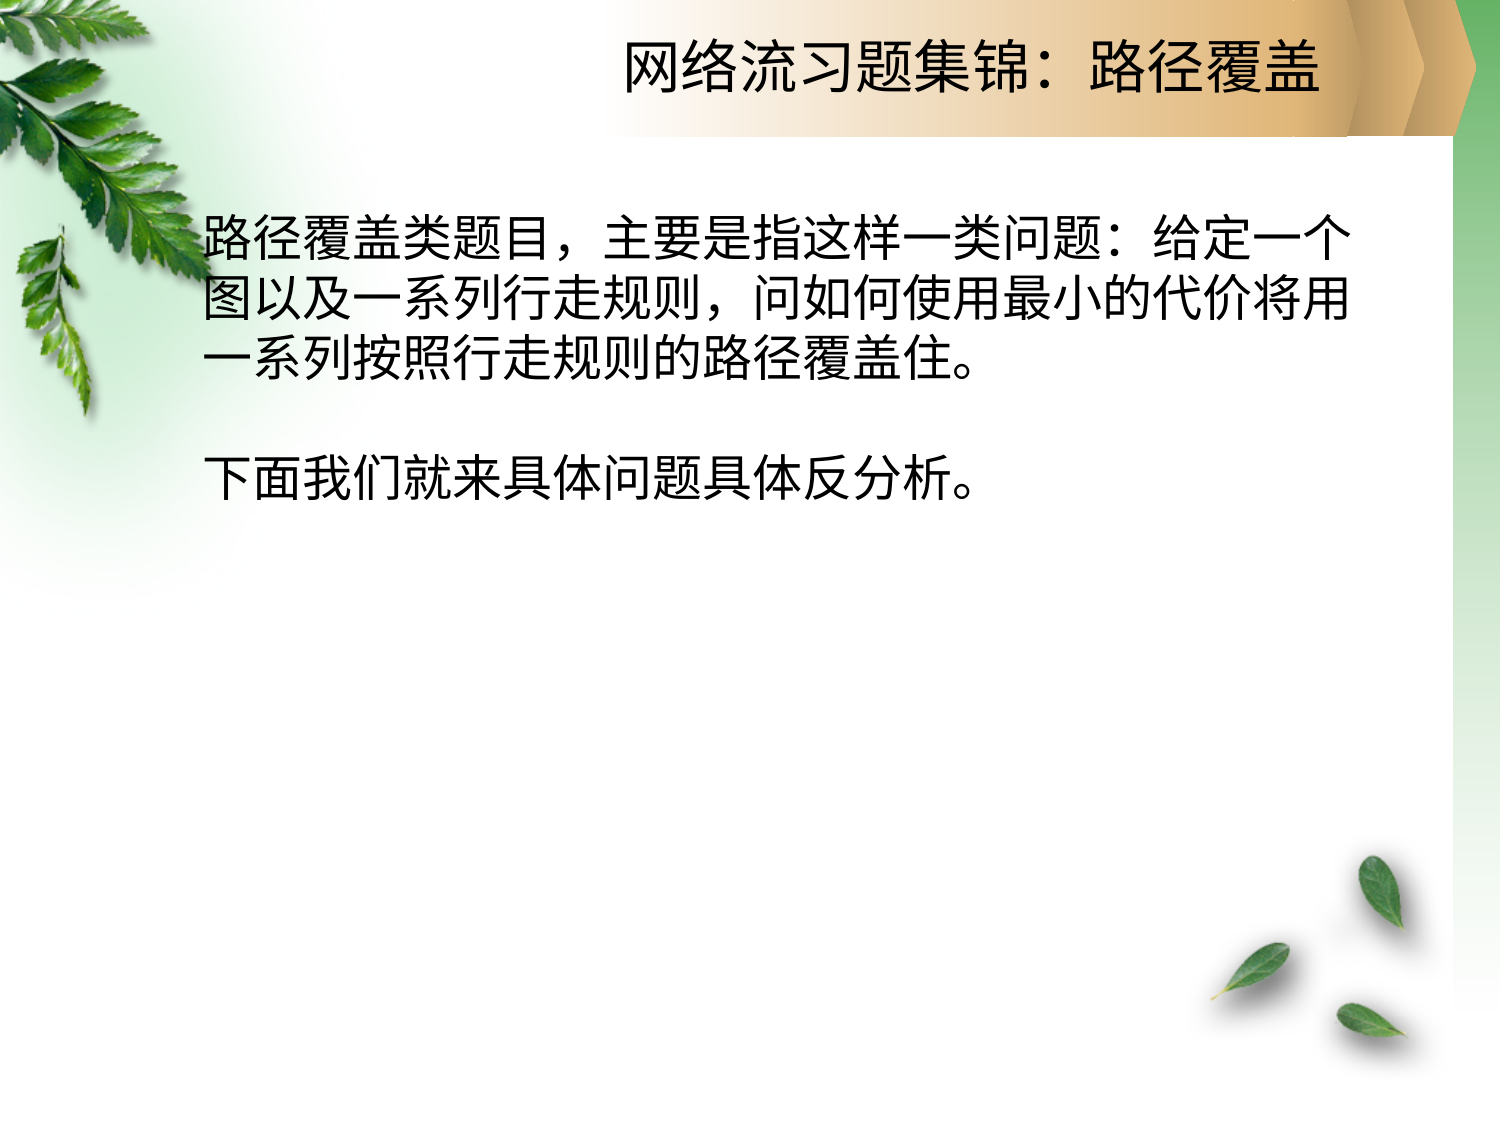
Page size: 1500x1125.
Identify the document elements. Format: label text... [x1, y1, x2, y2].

text_box 网络流习题集锦：路径覆盖 [41, 19, 1337, 112]
picture [0, 0, 1500, 1125]
text_box 路径覆盖类题目，主要是指这样一类问题：给定一个图以及一系列行走规则，问如何使用最小的代价将用一系列按照行走规则的路径覆盖住。 下面我们就来具体问题具体反分析。 [187, 199, 1407, 514]
